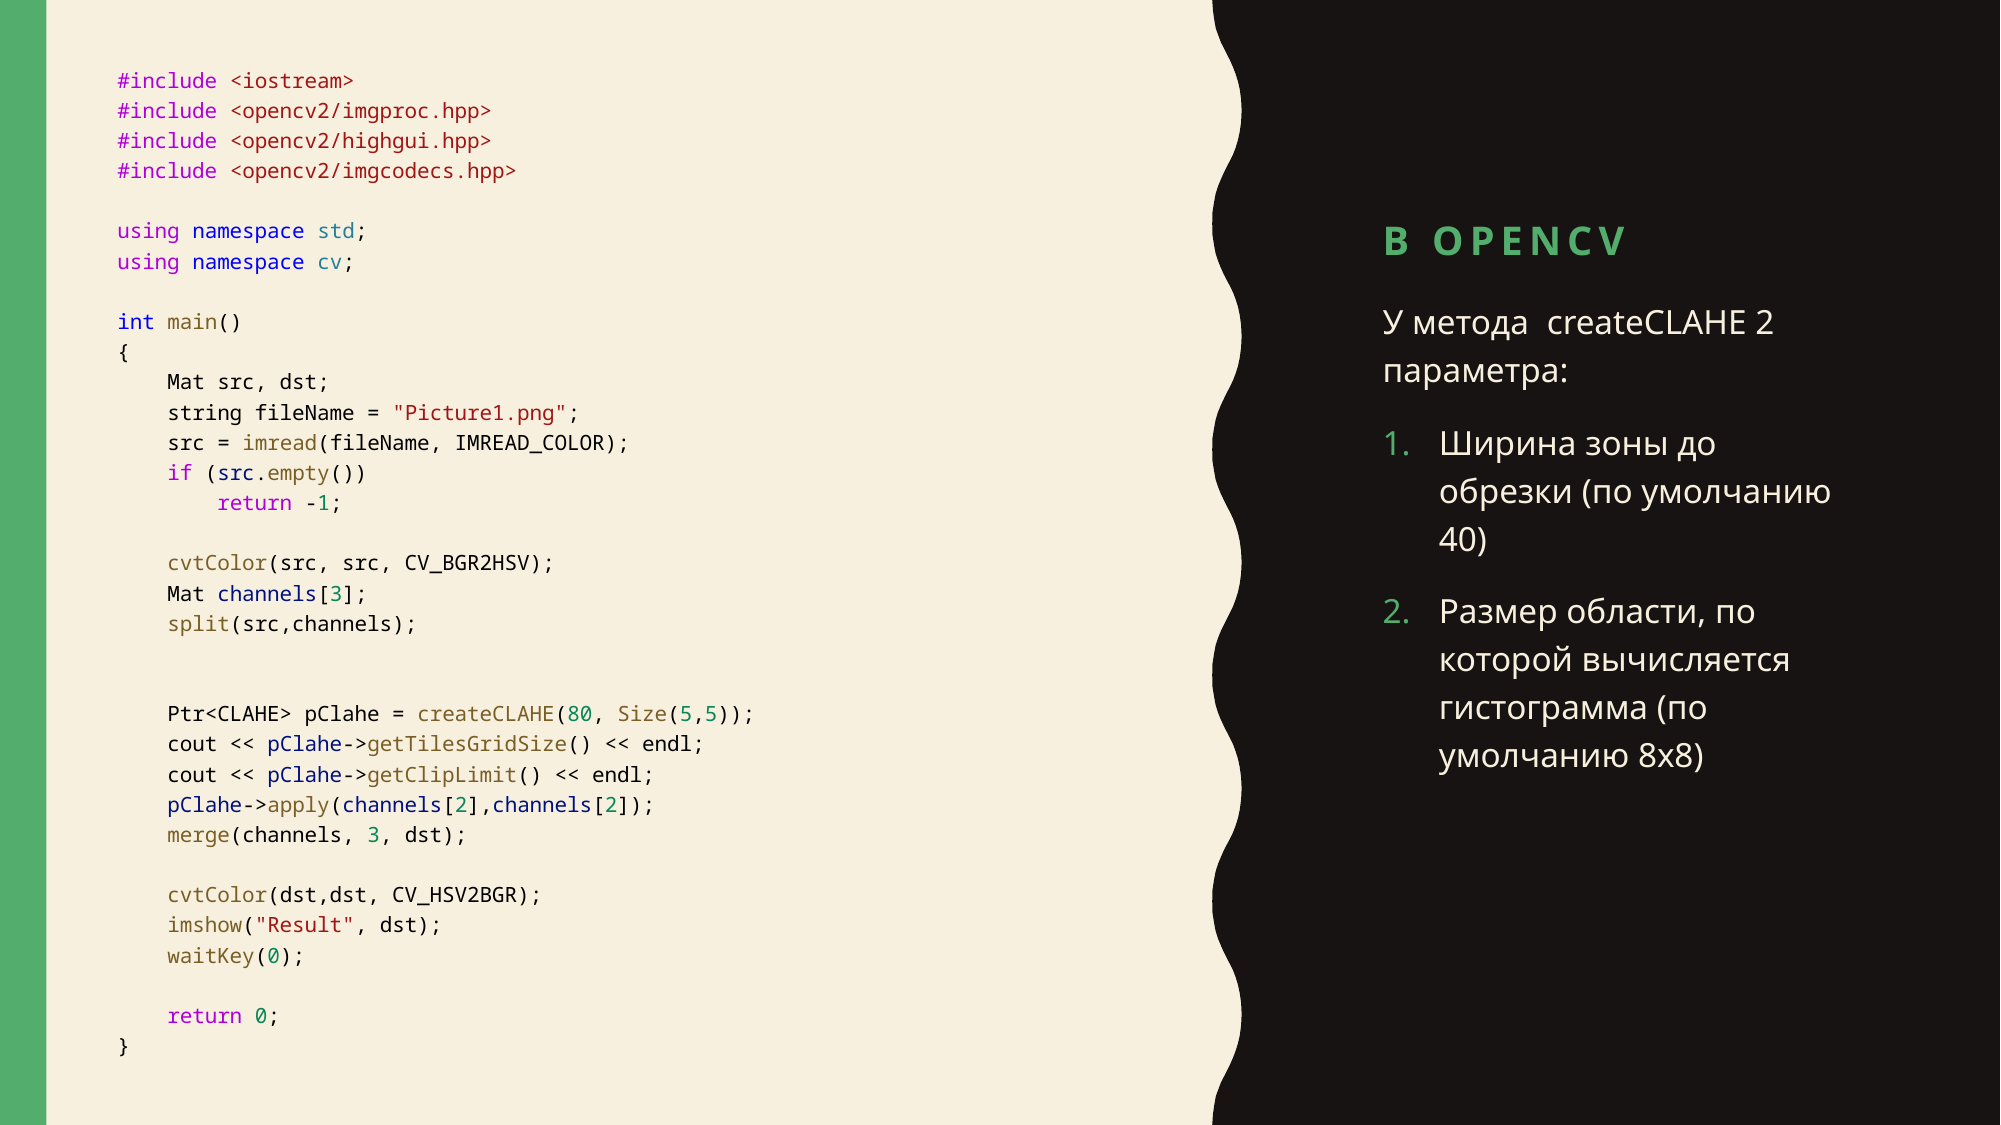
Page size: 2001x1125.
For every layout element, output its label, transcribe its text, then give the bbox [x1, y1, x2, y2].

list У метода createCLAHE 2 параметра: Ширина зоны до обрезки (по умолчанию 40) Размер области, по которой вычисляется гистограмма (по умолчанию 8х8) [1367, 285, 1875, 969]
title В Opencv [1367, 75, 1875, 272]
list #include <iostream> #include <opencv2/imgproc.hpp> #include <opencv2/highgui.hpp> #include <opencv2/imgcodecs.hpp> using namespace std; using namespace cv; int main() { Mat src, dst; string fileName = "Picture1.png"; src = imread(fileName, IMREAD_COLOR); if (src.empty()) return -1; cvtColor(src, src, CV_BGR2HSV); Mat channels[3]; split(src,channels); Ptr<CLAHE> pClahe = createCLAHE(80, Size(5,5)); cout << pClahe->getTilesGridSize() << endl; cout << pClahe->getClipLimit() << endl; pClahe->apply(channels[2],channels[2]); merge(channels, 3, dst); cvtColor(dst,dst, CV_HSV2BGR); imshow("Result", dst); waitKey(0); return 0; } [102, 54, 1113, 1094]
